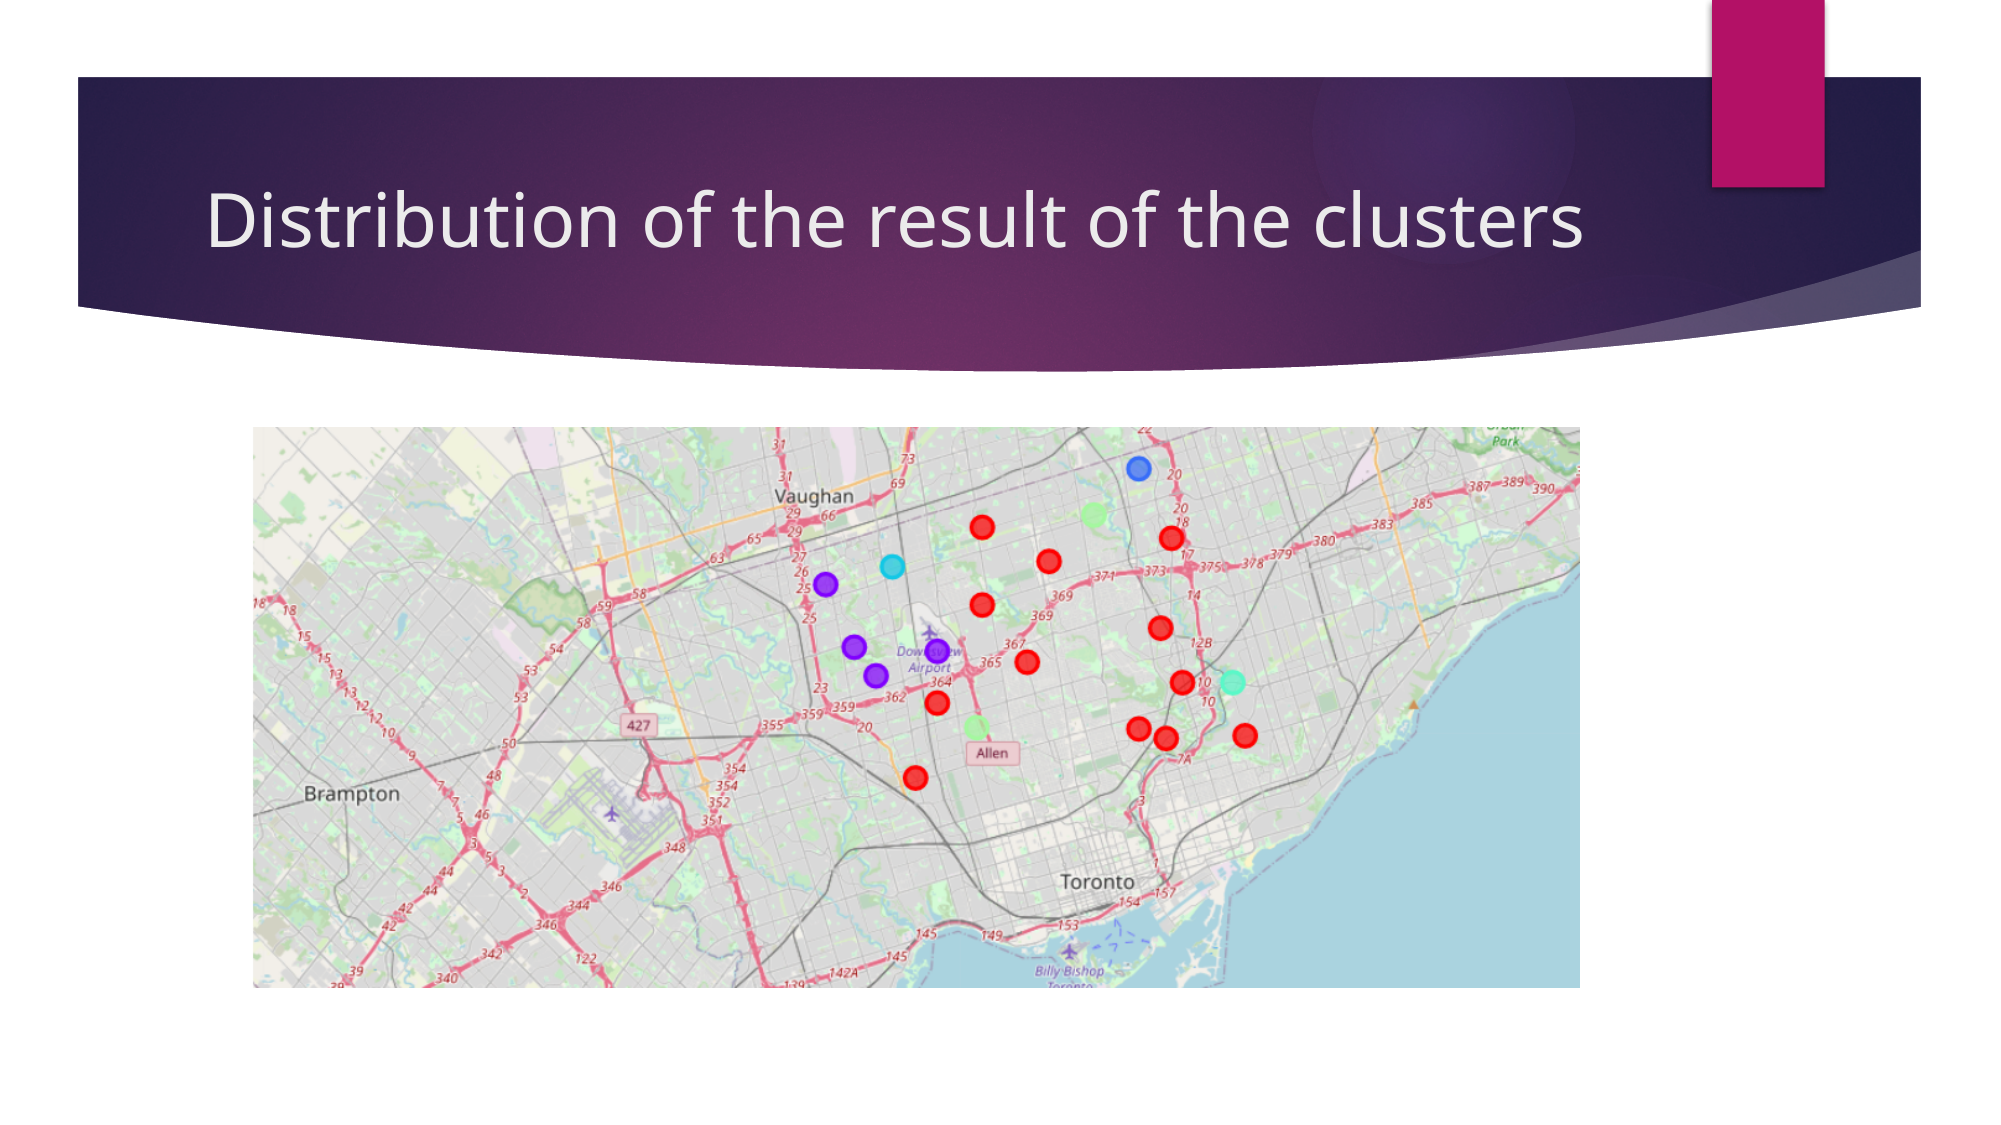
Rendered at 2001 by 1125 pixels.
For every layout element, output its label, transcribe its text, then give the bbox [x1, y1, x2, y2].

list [246, 426, 1580, 988]
title Distribution of the result of the clusters [189, 159, 1627, 276]
